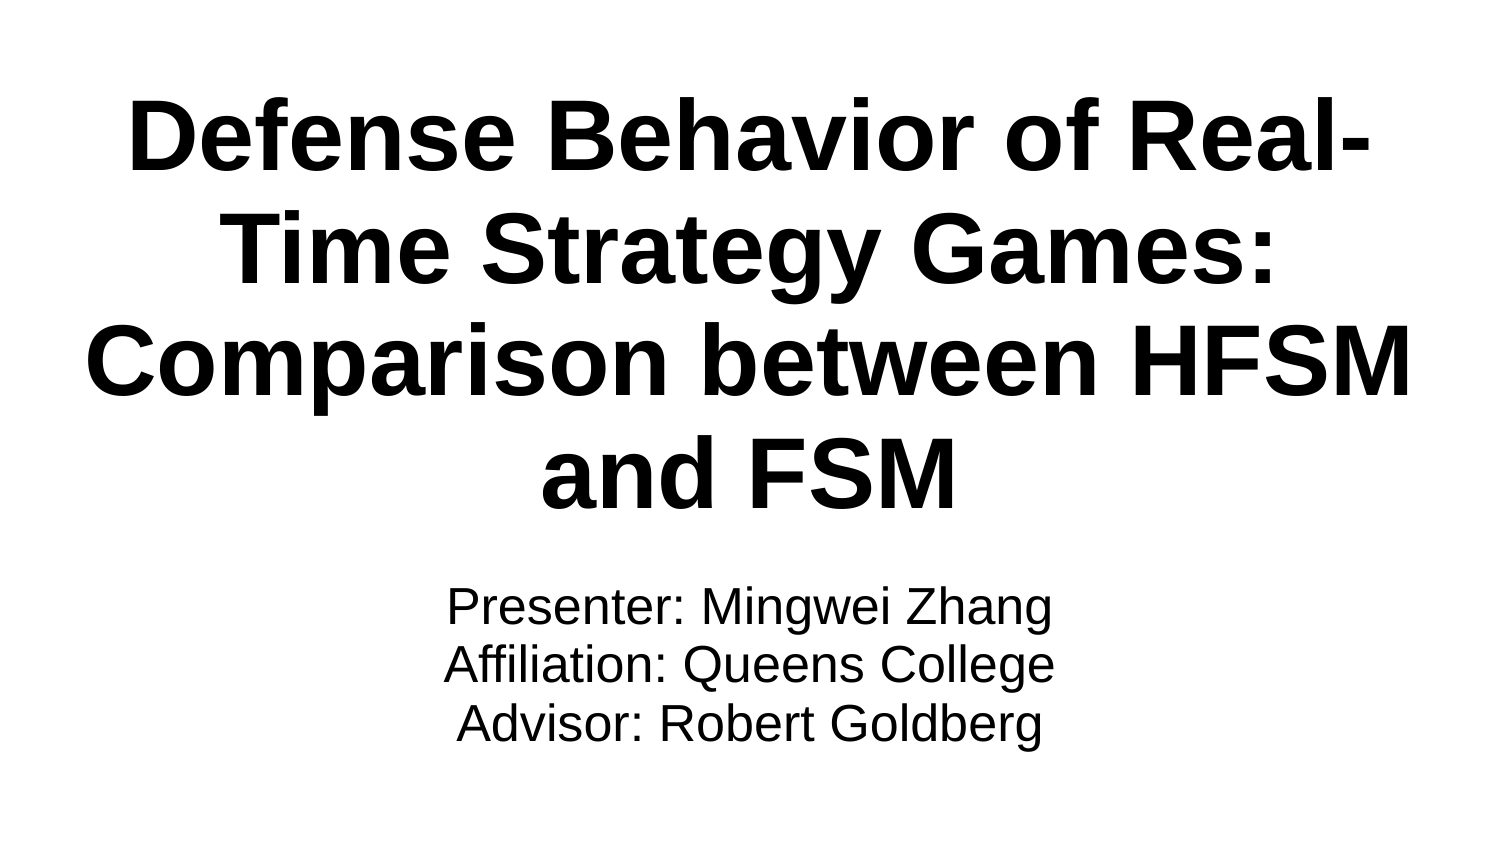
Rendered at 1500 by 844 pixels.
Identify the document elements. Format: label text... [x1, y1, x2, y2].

title Defense Behavior of Real-Time Strategy Games: Comparison between HFSM and FSM [51, 62, 1449, 545]
subtitle Presenter: Mingwei Zhang Affiliation: Queens College Advisor: Robert Goldberg [51, 562, 1449, 788]
text_box [279, 661, 1346, 788]
